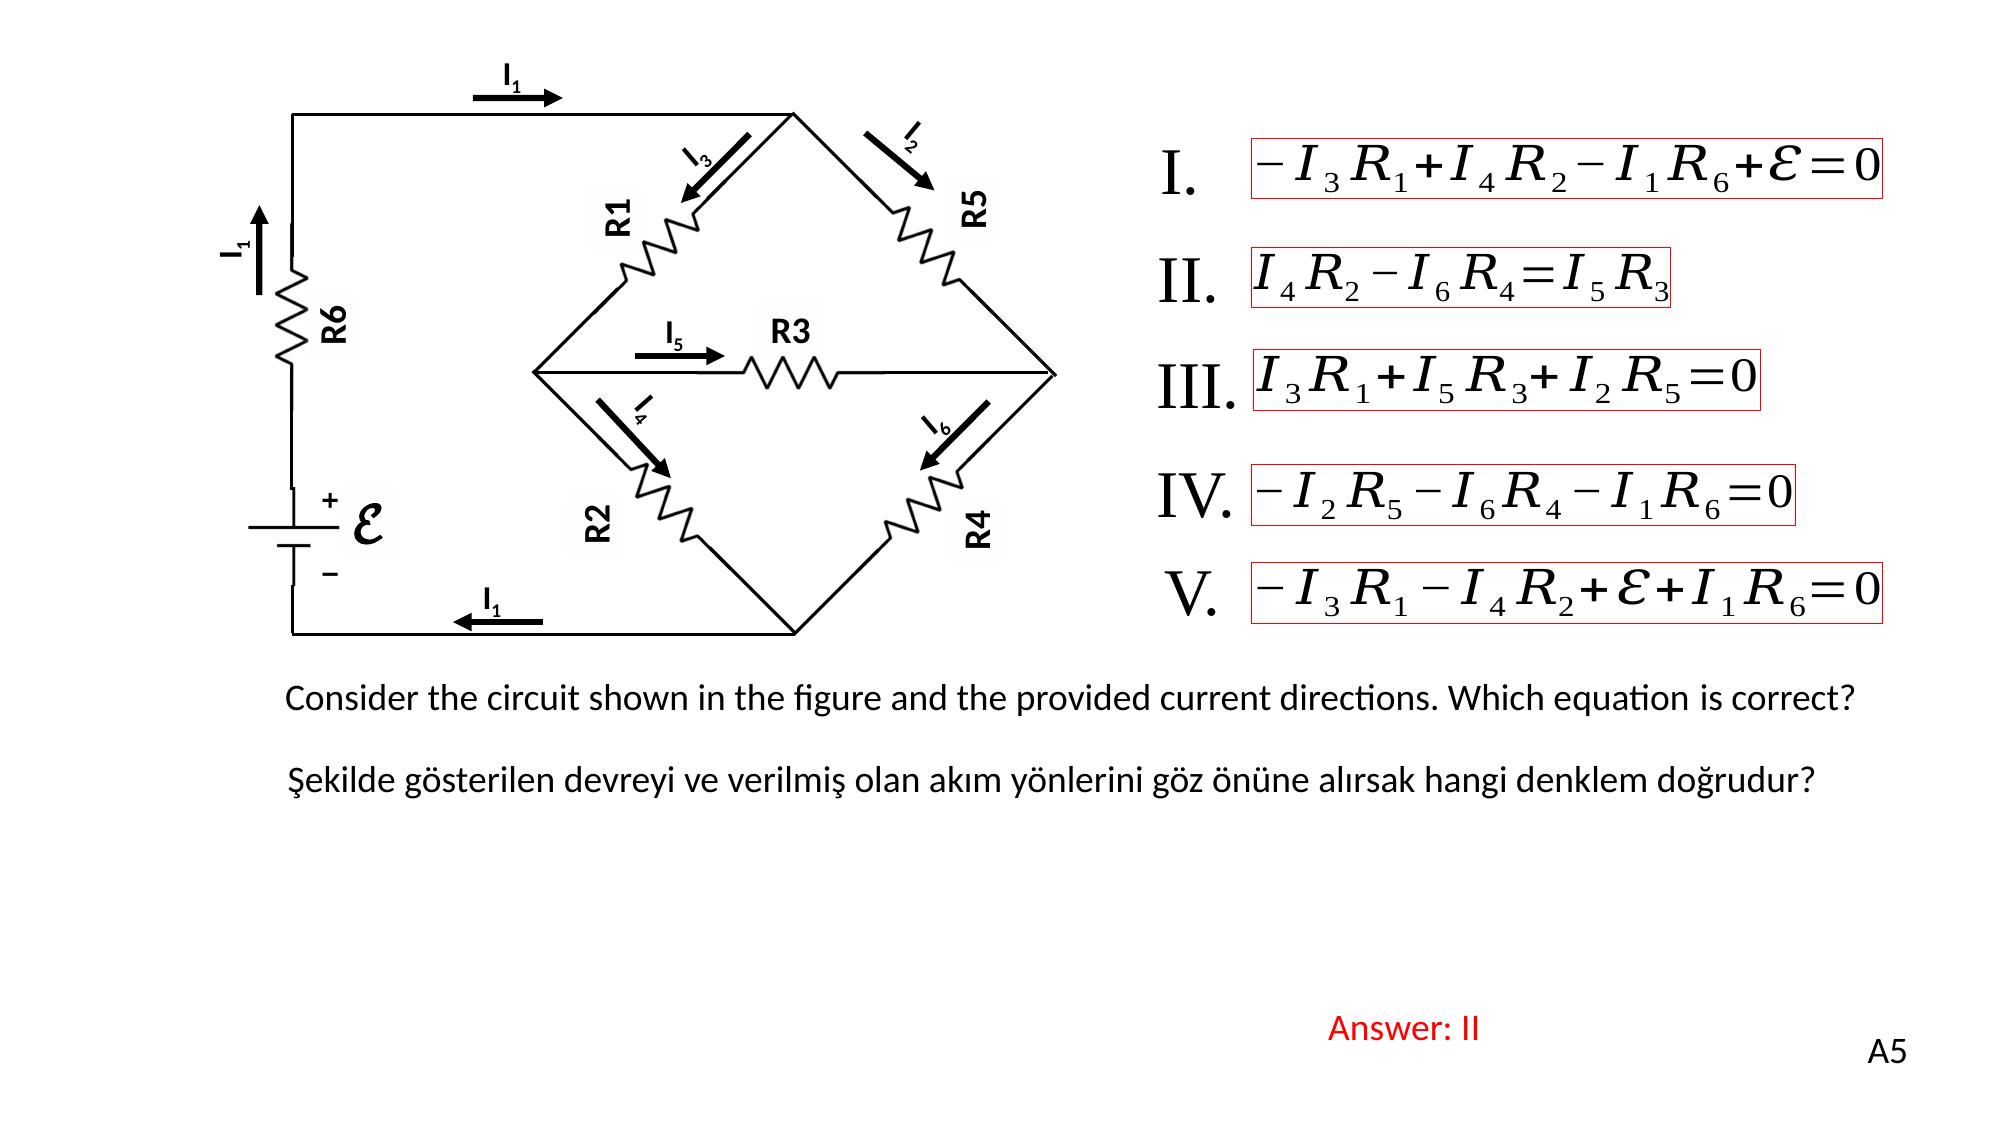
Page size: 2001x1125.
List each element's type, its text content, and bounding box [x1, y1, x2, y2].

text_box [200, 44, 1925, 809]
text_box Answer: II [1313, 995, 1677, 1056]
text_box A5 [1852, 1018, 1925, 1079]
